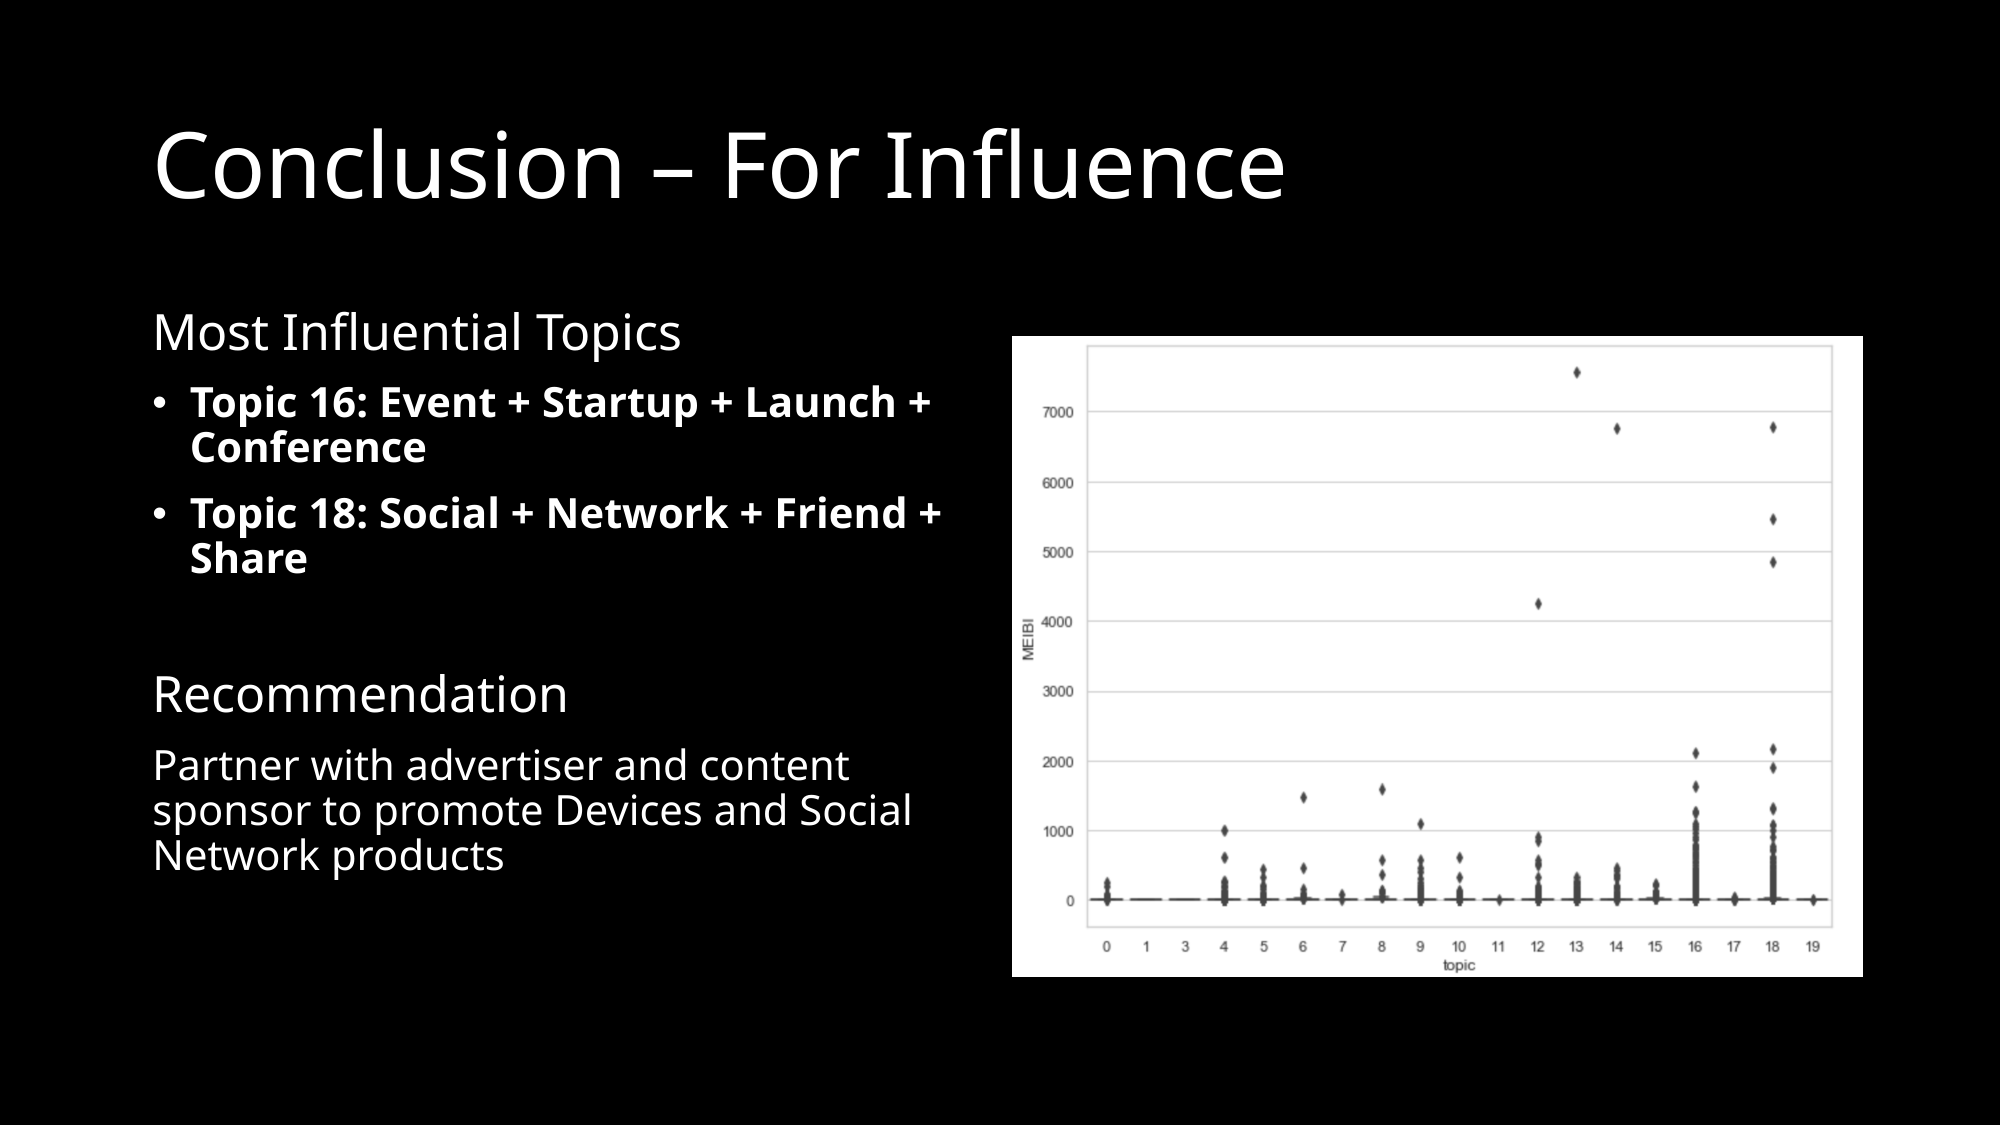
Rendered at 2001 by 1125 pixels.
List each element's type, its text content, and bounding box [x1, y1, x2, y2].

title Conclusion – For Influence [137, 59, 1863, 278]
list Most Influential Topics Topic 16: Event + Startup + Launch + Conference Topic 18: Social + Network + Friend + Share Recommendation Partner with advertiser and content sponsor to promote Devices and Social Network products [137, 299, 988, 1014]
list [1012, 336, 1863, 977]
